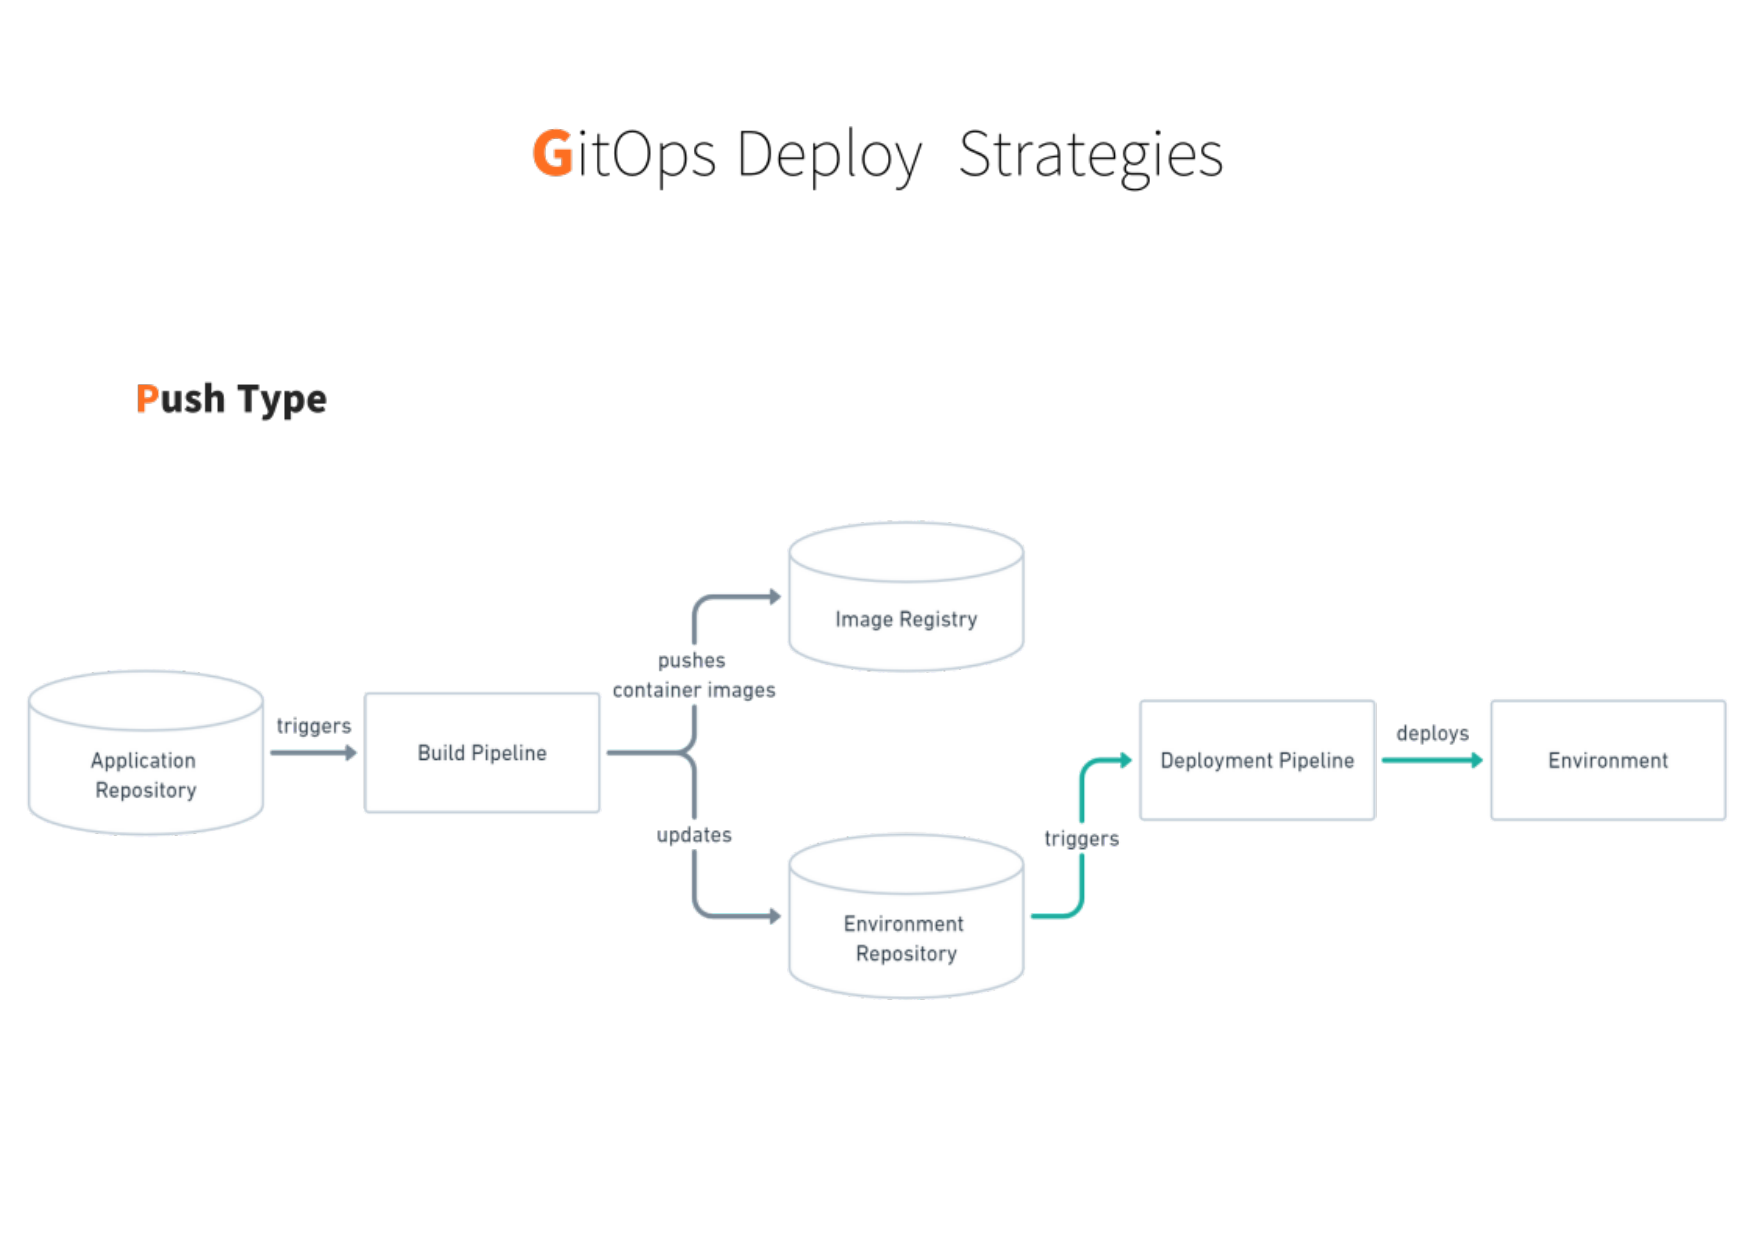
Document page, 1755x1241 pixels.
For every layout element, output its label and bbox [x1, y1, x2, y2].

picture [477, 99, 1247, 218]
text_box [0, 493, 1755, 1028]
picture [129, 366, 345, 437]
